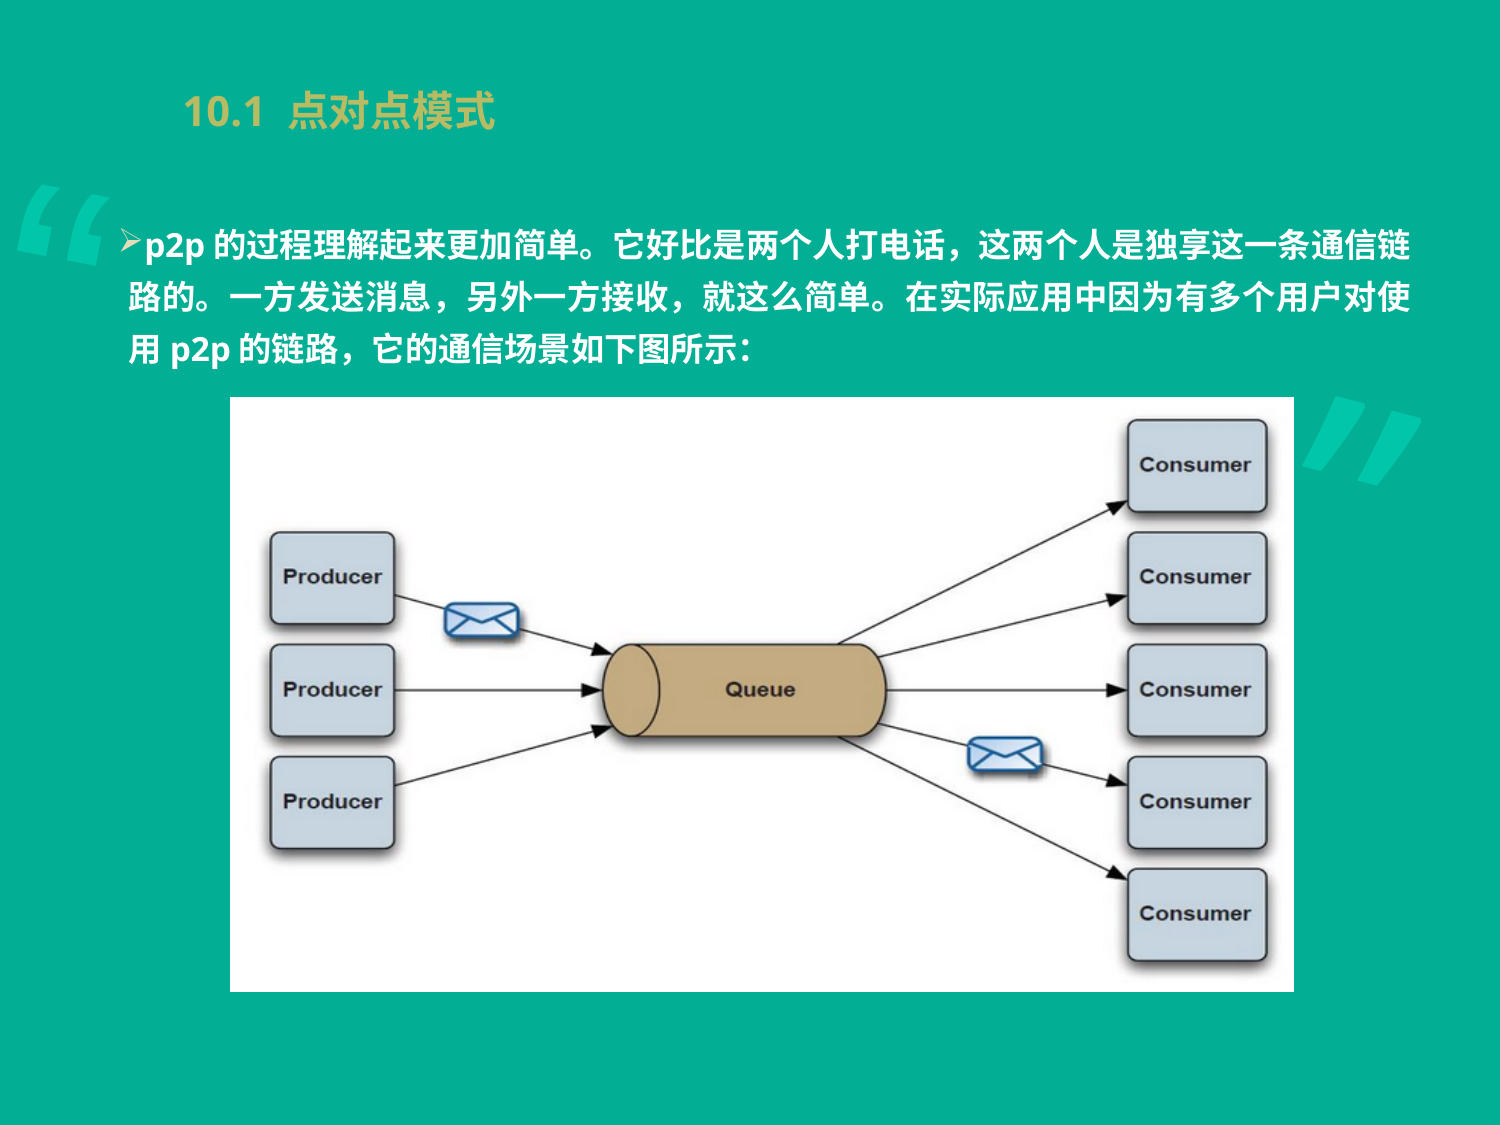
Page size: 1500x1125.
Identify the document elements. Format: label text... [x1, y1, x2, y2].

picture [230, 397, 1294, 992]
title 10.1 点对点模式 [167, 28, 1333, 144]
list p2p的过程理解起来更加简单。它好比是两个人打电话，这两个人是独享这一条通信链路的。一方发送消息，另外一方接收，就这么简单。在实际应用中因为有多个用户对使用p2p的链路，它的通信场景如下图所示： [102, 204, 1426, 1043]
